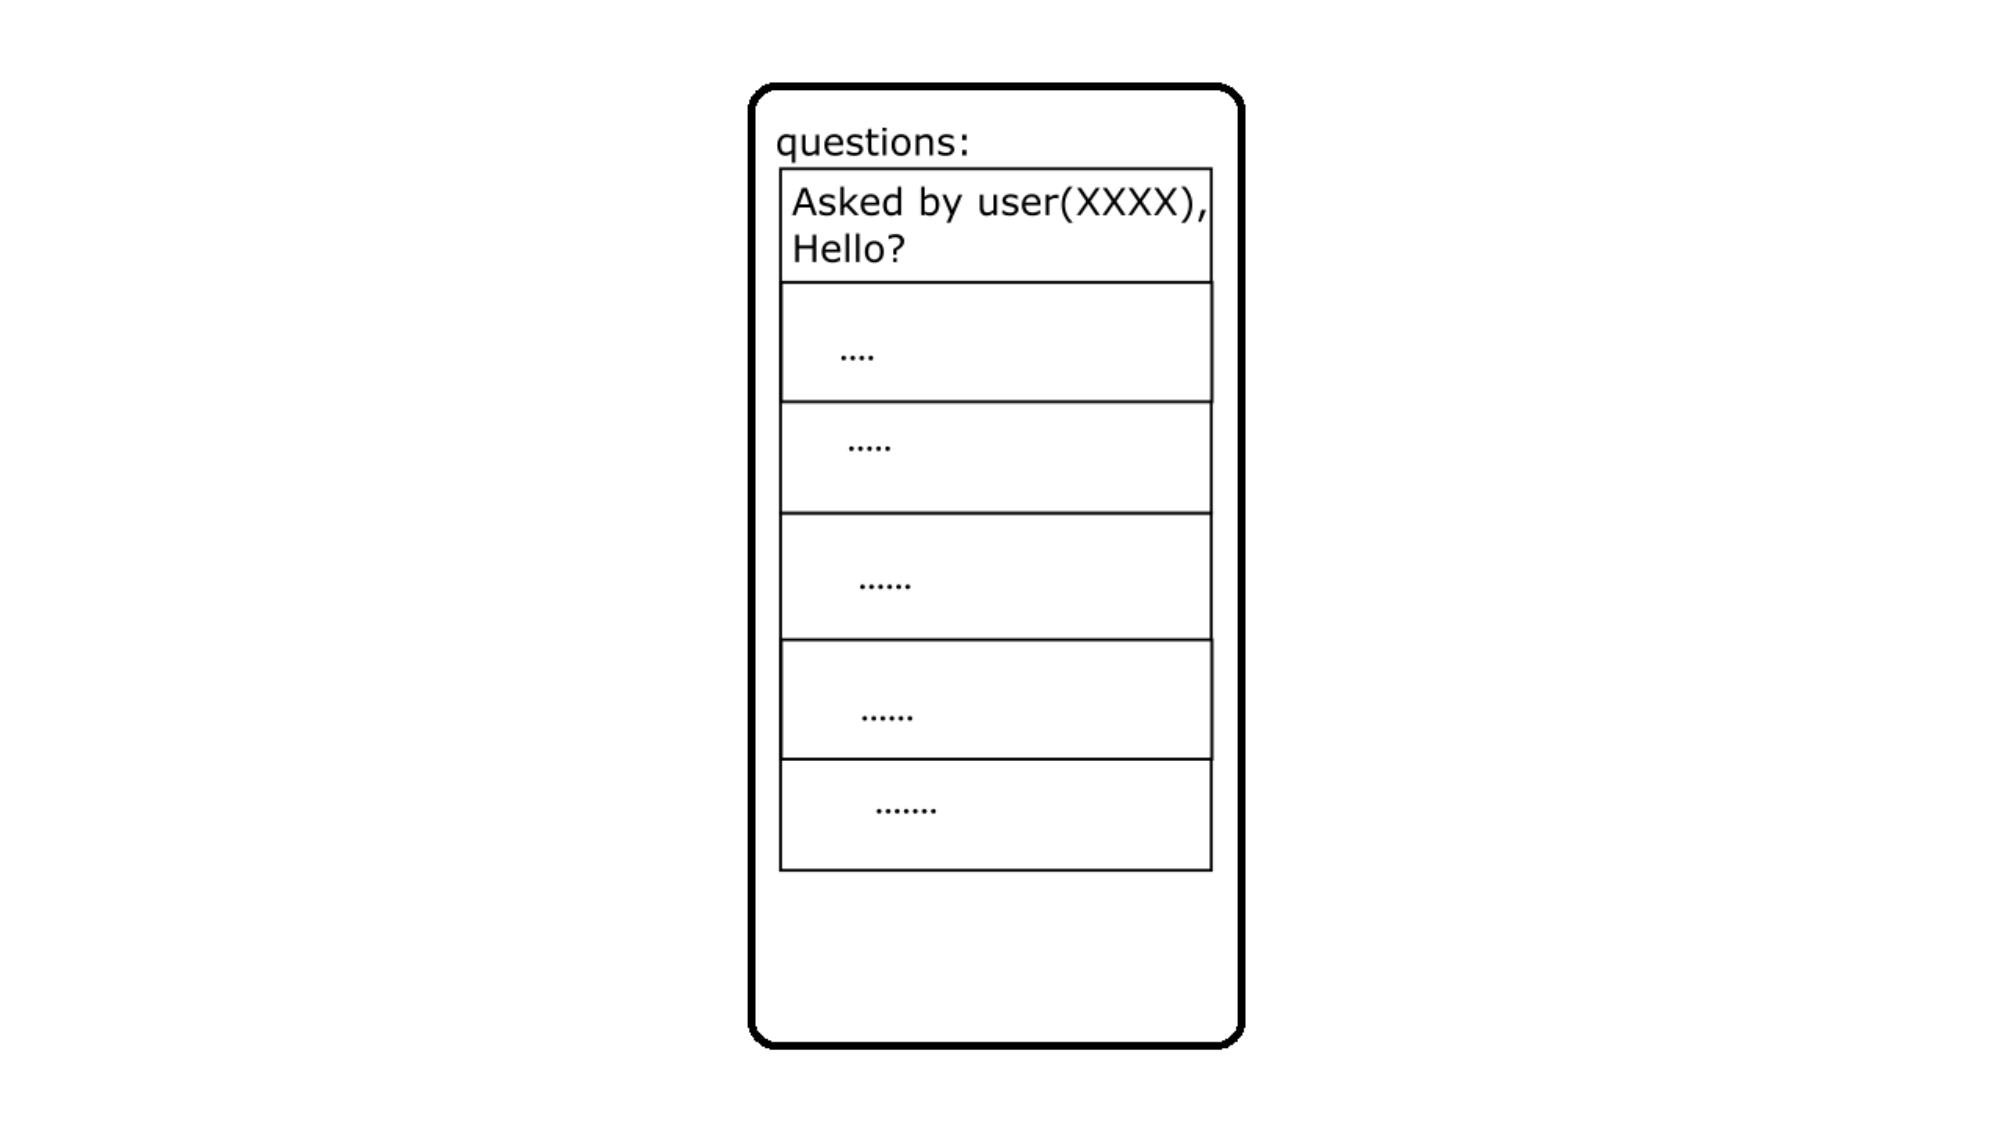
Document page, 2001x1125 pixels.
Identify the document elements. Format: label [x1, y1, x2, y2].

picture [737, 63, 1263, 1061]
